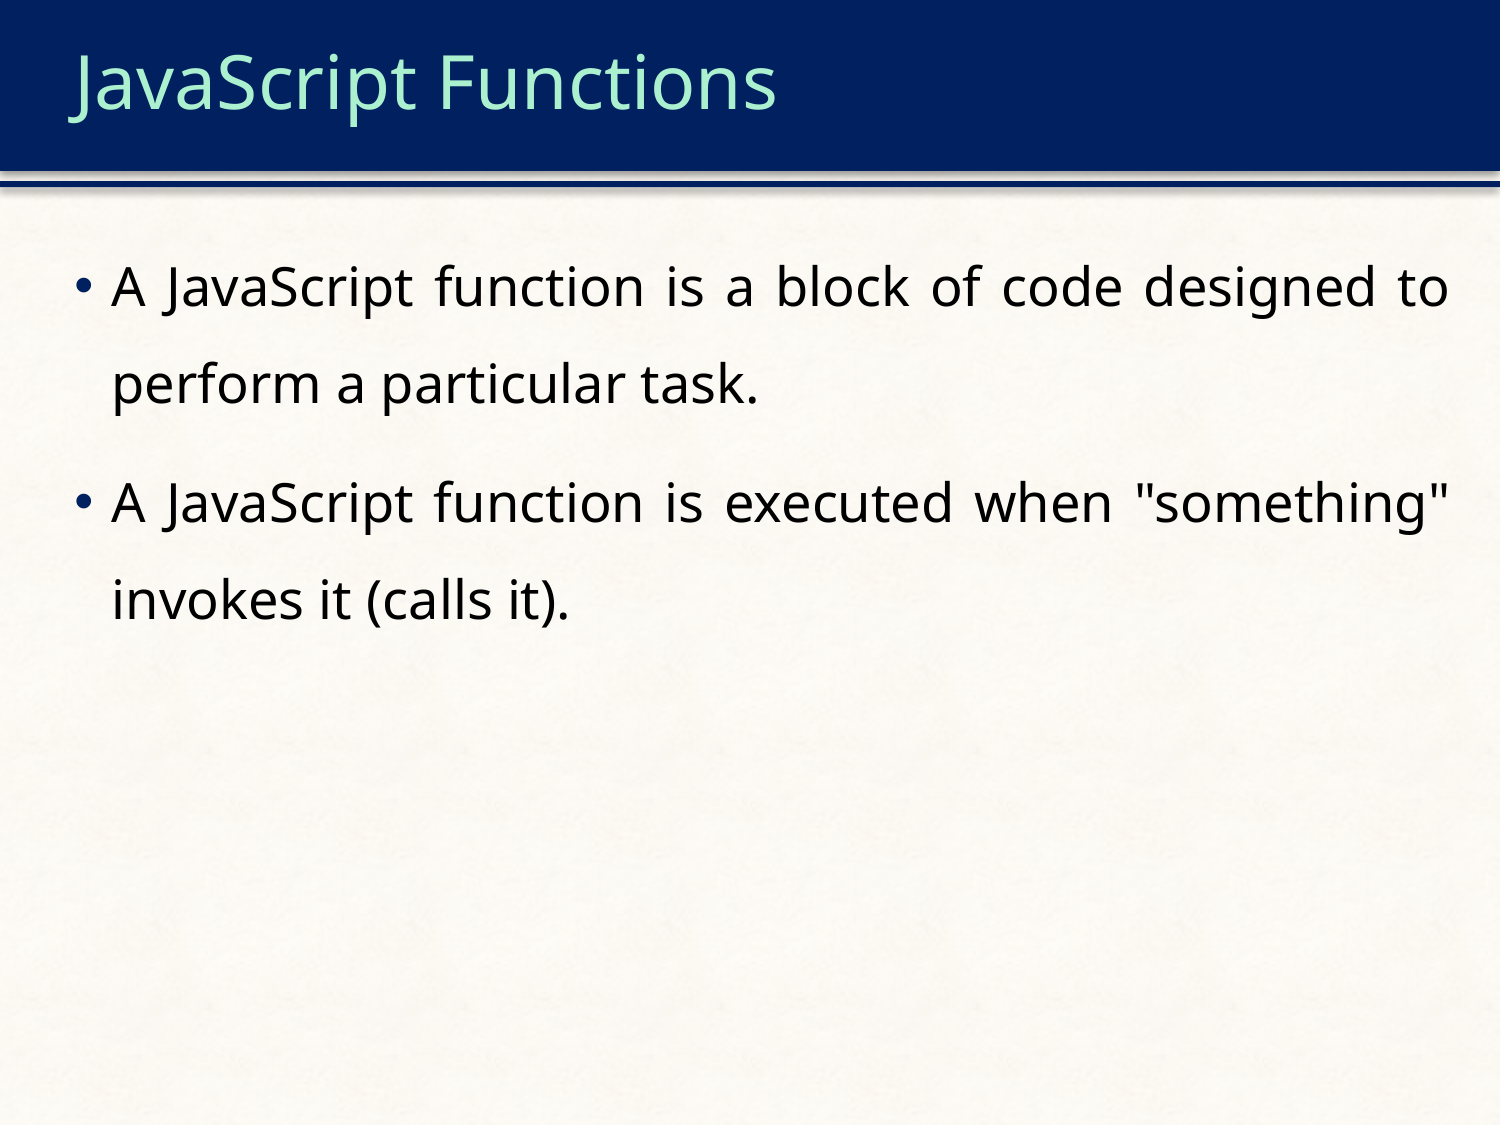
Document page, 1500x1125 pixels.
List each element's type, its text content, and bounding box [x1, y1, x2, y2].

title JavaScript Functions [59, 0, 1500, 171]
list A JavaScript function is a block of code designed to perform a particular task. A JavaScript function is executed when "something" invokes it (calls it). [59, 212, 1468, 1099]
